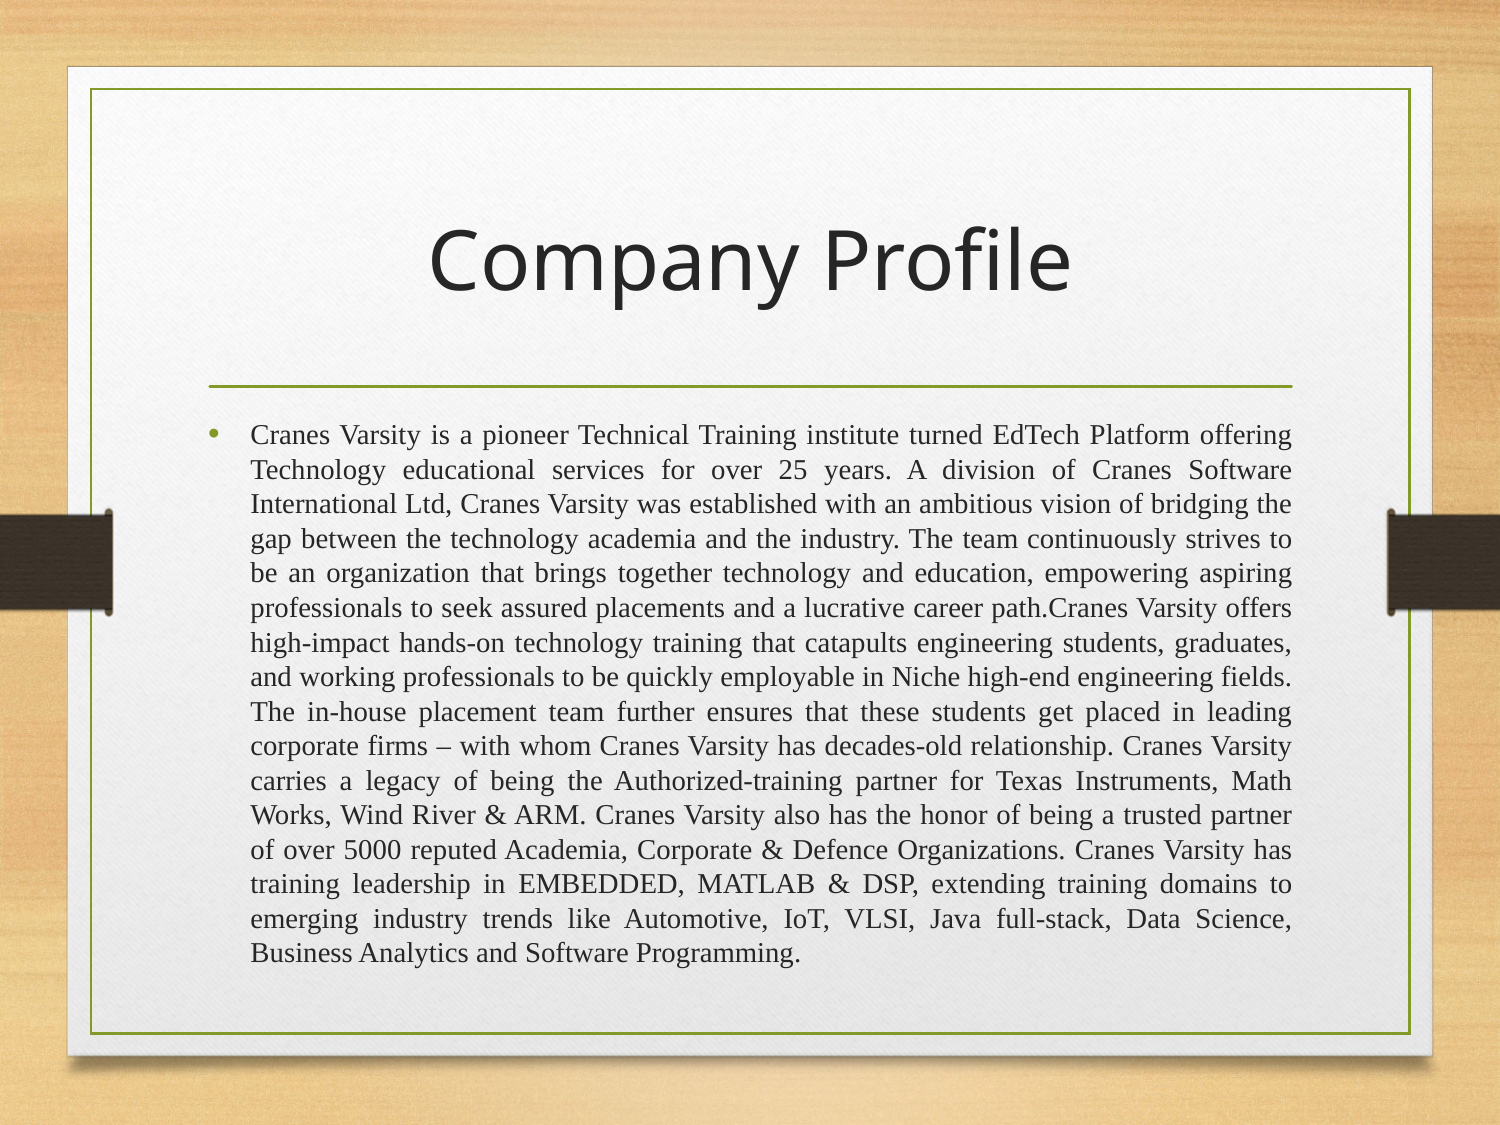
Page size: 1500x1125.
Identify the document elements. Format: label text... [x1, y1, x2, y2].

picture [0, 0, 1500, 1125]
title Company Profile [193, 150, 1309, 365]
list Cranes Varsity is a pioneer Technical Training institute turned EdTech Platform offering Technology educational services for over 25 years. A division of Cranes Software International Ltd, Cranes Varsity was established with an ambitious vision of bridging the gap between the technology academia and the industry. The team continuously strives to be an organization that brings together technology and education, empowering aspiring professionals to seek assured placements and a lucrative career path.Cranes Varsity offers high-impact hands-on technology training that catapults engineering students, graduates, and working professionals to be quickly employable in Niche high-end engineering fields. The in-house placement team further ensures that these students get placed in leading corporate firms – with whom Cranes Varsity has decades-old relationship. Cranes Varsity carries a legacy of being the Authorized-training partner for Texas Instruments, Math Works, Wind River & ARM. Cranes Varsity also has the honor of being a trusted partner of over 5000 reputed Academia, Corporate & Defence Organizations. Cranes Varsity has training leadership in EMBEDDED, MATLAB & DSP, extending training domains to emerging industry trends like Automotive, IoT, VLSI, Java full-stack, Data Science, Business Analytics and Software Programming. [193, 408, 1309, 1012]
